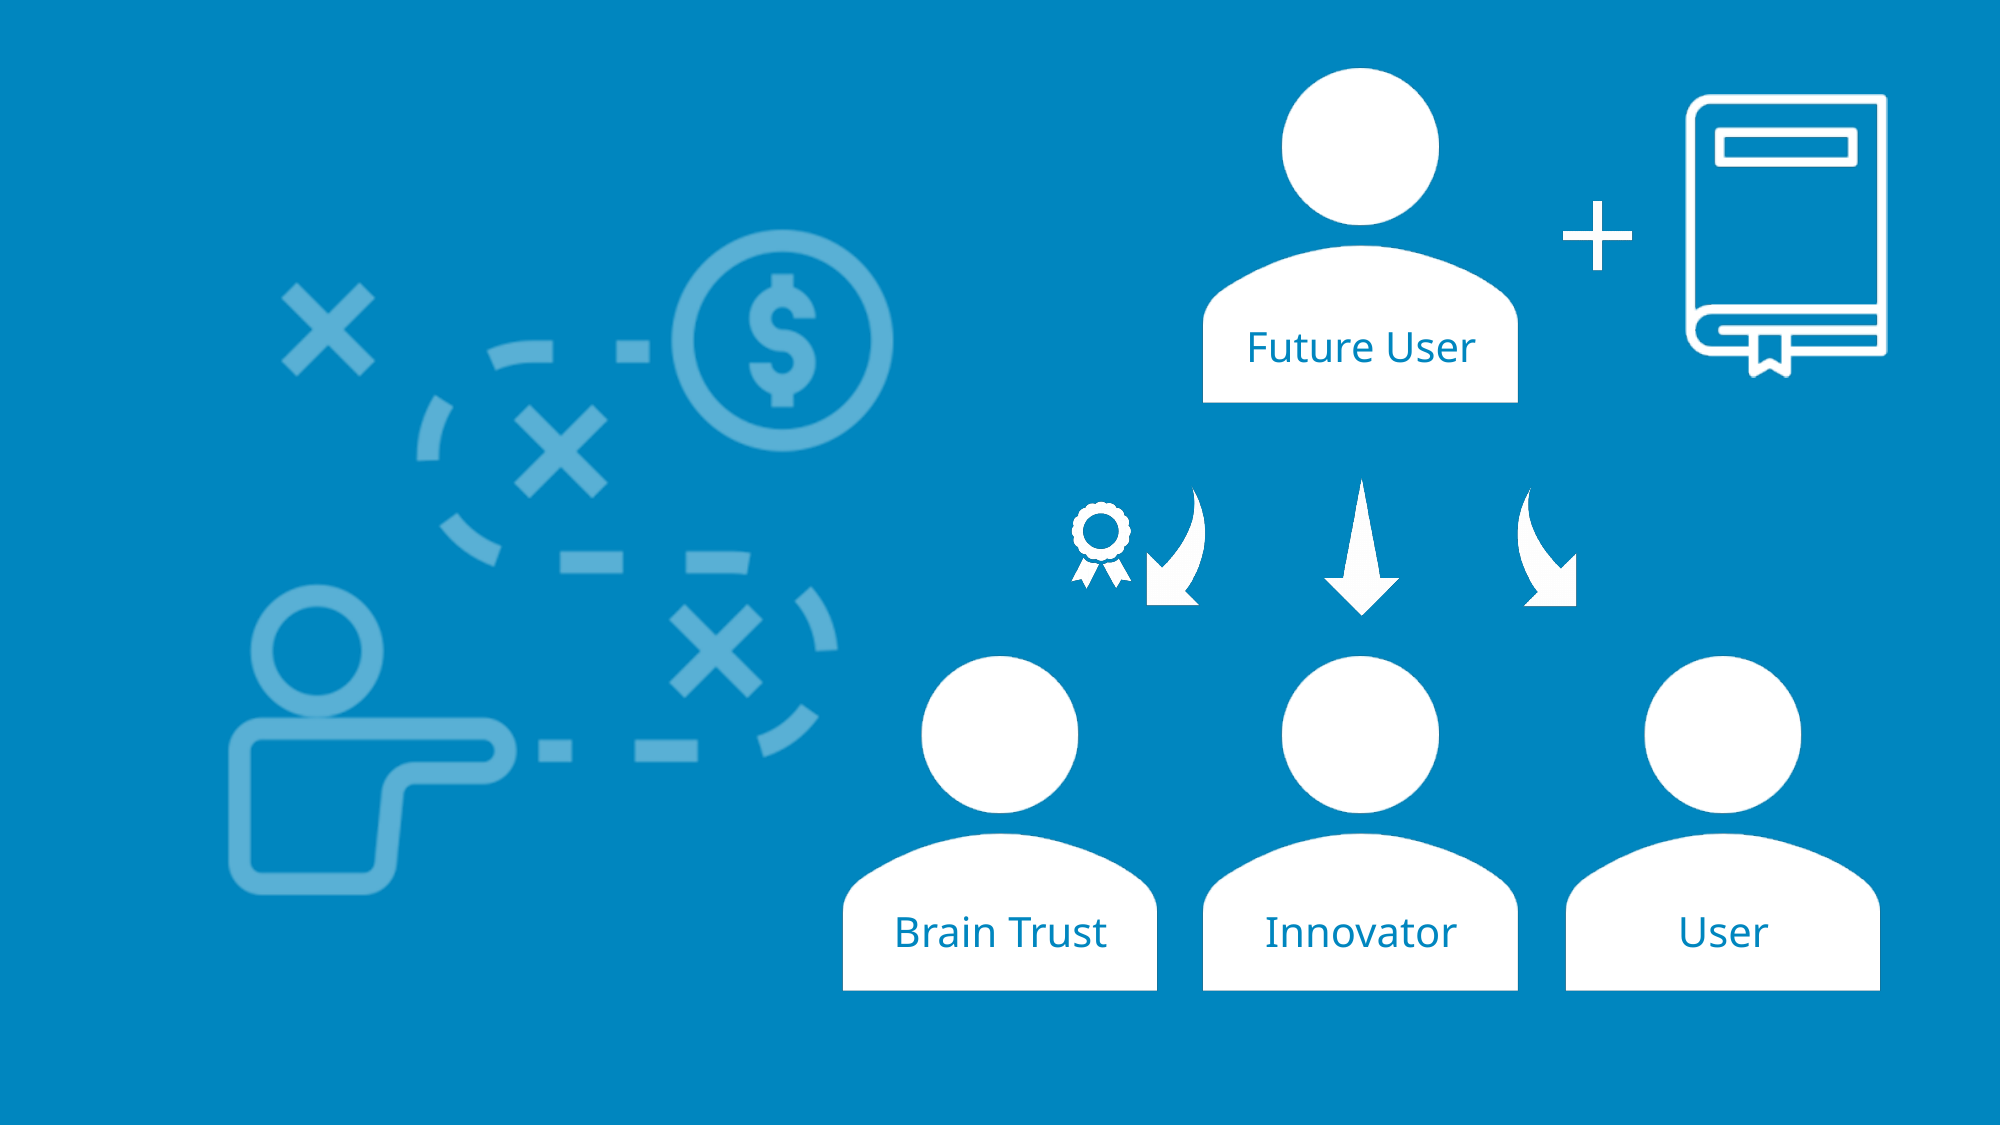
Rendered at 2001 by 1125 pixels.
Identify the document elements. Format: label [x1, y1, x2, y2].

picture [1518, 496, 1576, 606]
picture [1564, 202, 1632, 270]
text_box [1124, 587, 1486, 1060]
picture [1686, 95, 1887, 377]
picture [229, 585, 517, 895]
picture [686, 551, 750, 574]
text_box [1486, 587, 1959, 1060]
picture [515, 405, 607, 497]
picture [539, 740, 572, 762]
text_box [763, 587, 1124, 1060]
text_box [1052, 470, 1251, 621]
picture [616, 340, 650, 363]
picture [282, 283, 374, 376]
picture [757, 734, 763, 753]
picture [440, 514, 501, 566]
picture [417, 396, 453, 461]
picture [672, 230, 893, 452]
picture [635, 740, 698, 762]
picture [1327, 483, 1396, 614]
picture [560, 551, 623, 574]
picture [487, 340, 553, 370]
text_box [1124, 0, 1597, 472]
picture [670, 605, 762, 697]
